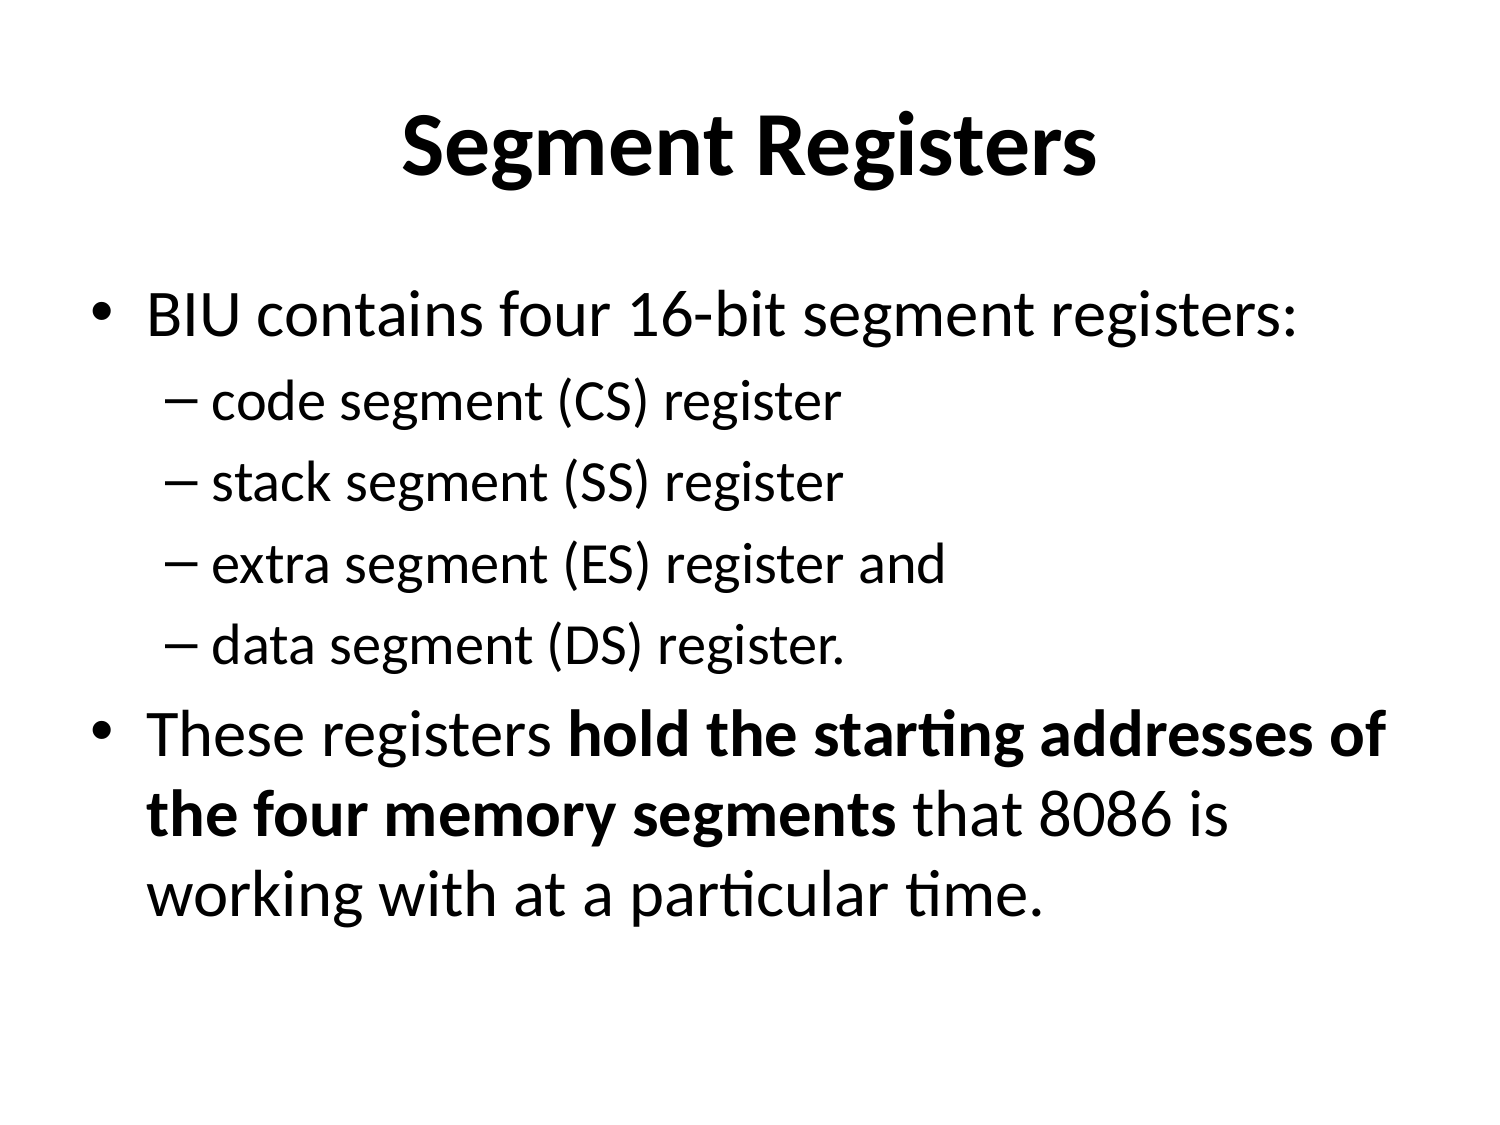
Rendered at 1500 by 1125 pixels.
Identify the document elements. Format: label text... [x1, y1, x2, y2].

title Segment Registers [75, 45, 1425, 233]
list BIU contains four 16-bit segment registers: code segment (CS) register stack segment (SS) register extra segment (ES) register and data segment (DS) register. These registers hold the starting addresses of the four memory segments that 8086 is working with at a particular time. [75, 262, 1425, 1005]
